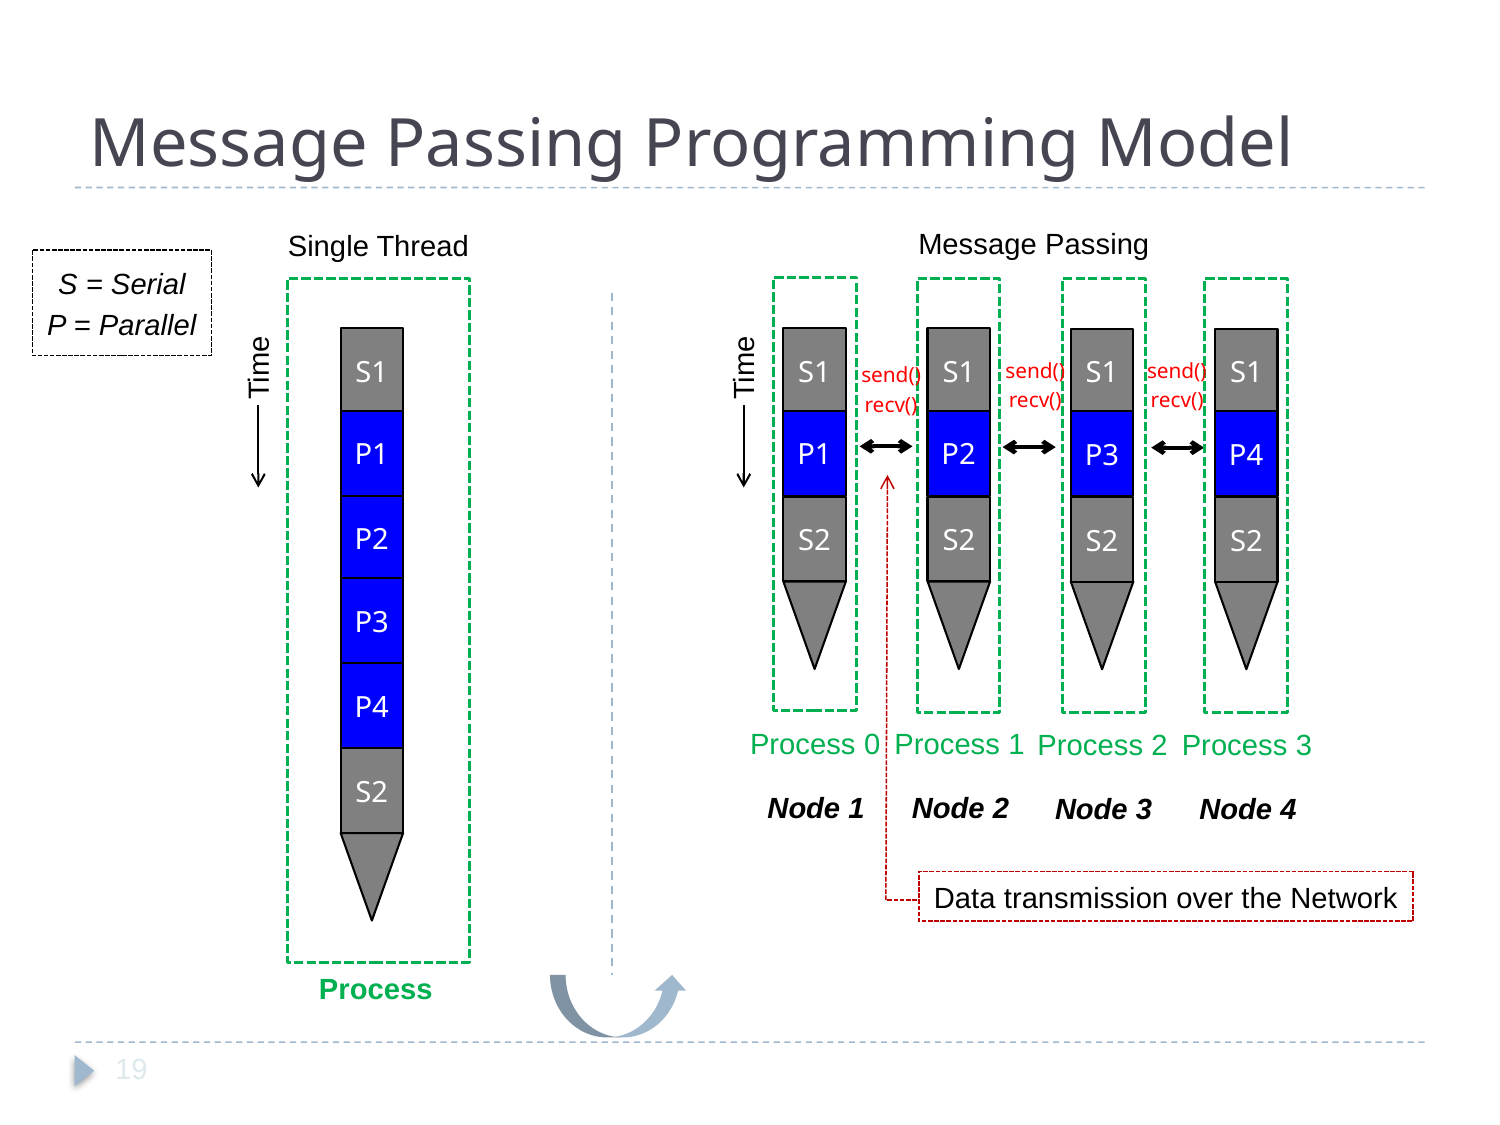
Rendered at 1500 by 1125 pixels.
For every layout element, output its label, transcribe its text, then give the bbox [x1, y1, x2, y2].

slide_number 19 [100, 1042, 426, 1103]
text_box [286, 277, 471, 964]
text_box Time [239, 336, 275, 400]
text_box [772, 276, 858, 712]
text_box Node 3 [1054, 790, 1153, 826]
text_box Data transmission over the Network [919, 871, 1413, 922]
title Message Passing Programming Model [75, 24, 1425, 188]
text_box send() recv() [990, 349, 1081, 419]
text_box [548, 973, 688, 1039]
text_box Node 1 [767, 789, 865, 825]
text_box Process 3 [1181, 725, 1313, 761]
text_box Process 0 [749, 725, 879, 761]
text_box send() recv() [1132, 350, 1222, 419]
text_box send() recv() [846, 354, 936, 424]
text_box Process [318, 970, 433, 1006]
text_box [1061, 277, 1147, 714]
text_box Node 2 [911, 789, 1010, 825]
text_box S = Serial P = Parallel [32, 249, 212, 356]
text_box Node 4 [1199, 790, 1297, 826]
text_box Single Thread [287, 227, 470, 263]
text_box [1203, 277, 1289, 714]
text_box Process 1 [894, 725, 1025, 761]
table_cell [552, 977, 598, 1034]
text_box Message Passing [918, 224, 1150, 260]
text_box [916, 277, 1001, 714]
text_box Time [725, 336, 760, 400]
text_box Process 2 [1037, 725, 1169, 761]
